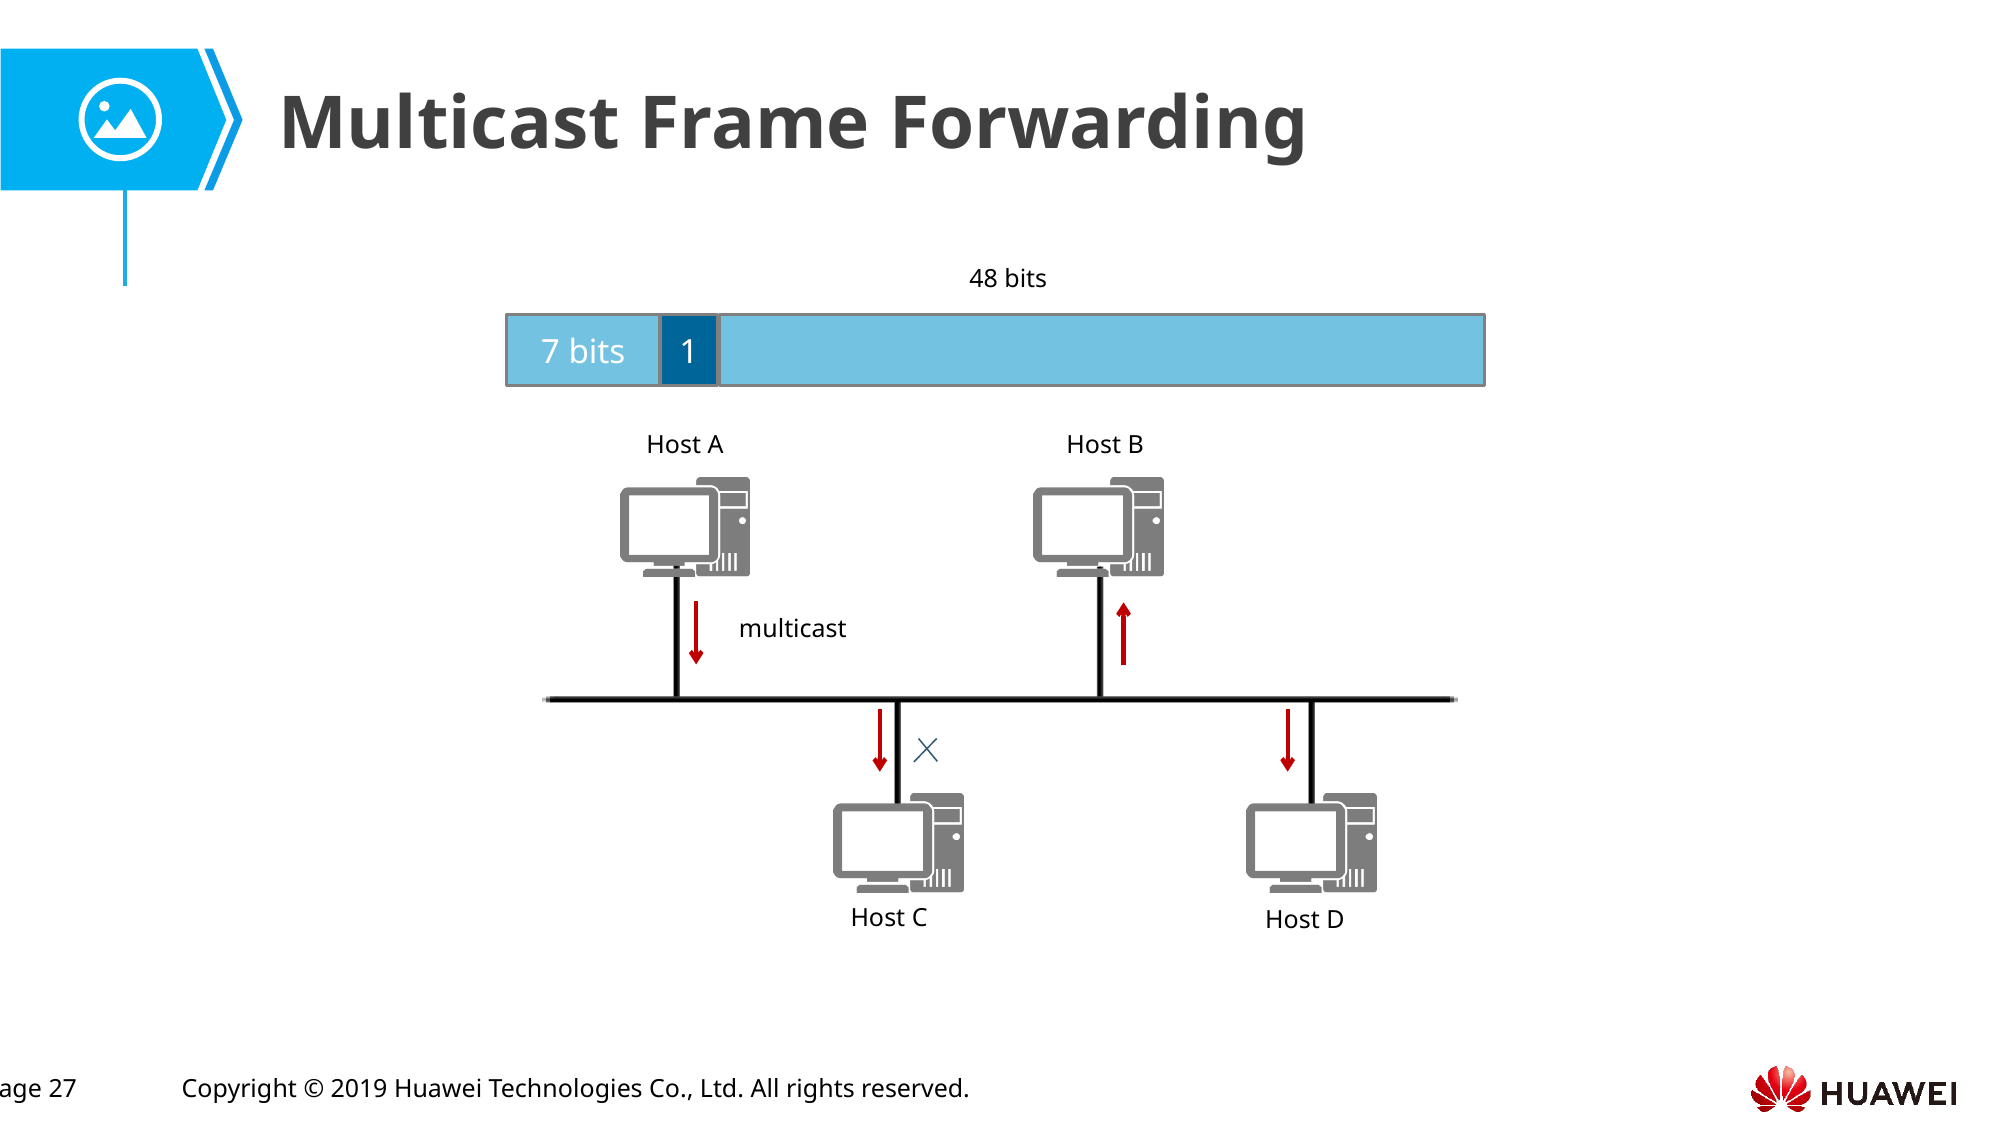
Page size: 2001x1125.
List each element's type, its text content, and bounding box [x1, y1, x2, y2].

picture [1751, 1066, 1956, 1112]
picture [1246, 793, 1377, 894]
picture [1033, 477, 1164, 578]
picture [619, 477, 751, 578]
picture [833, 793, 964, 894]
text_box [506, 255, 1485, 942]
list Multicast Frame Forwarding [261, 67, 1875, 173]
